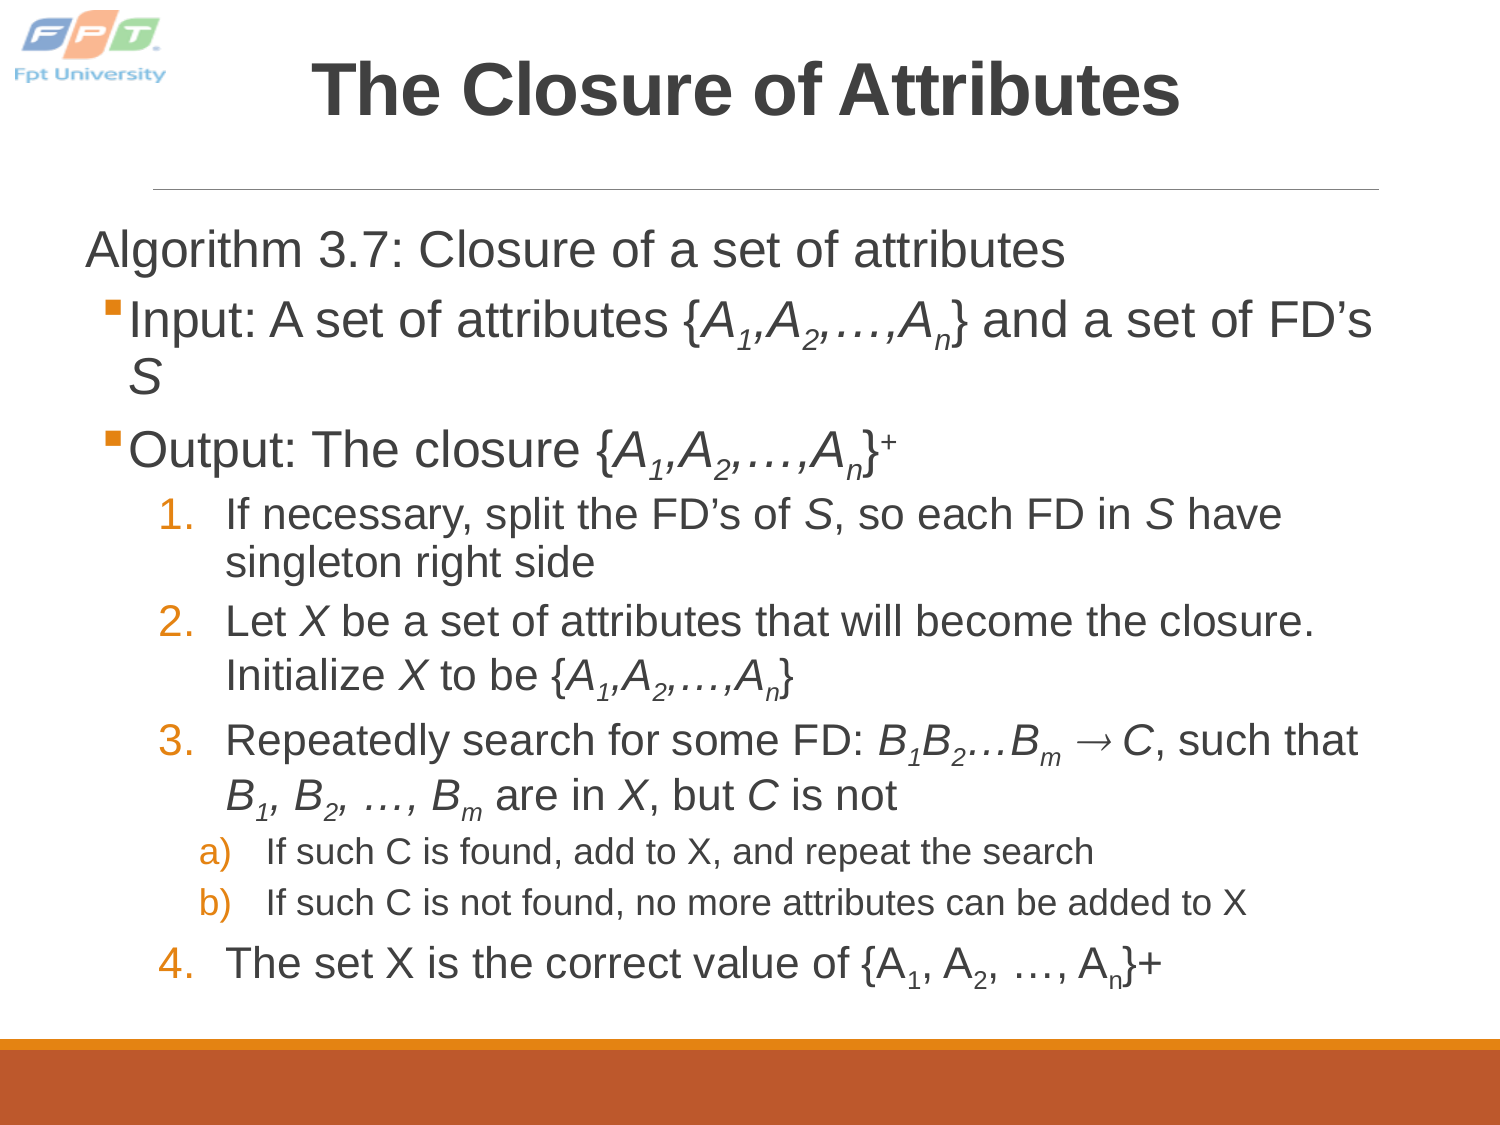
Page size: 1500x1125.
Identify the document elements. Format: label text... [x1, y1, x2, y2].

title The Closure of Attributes [96, 47, 1399, 185]
list Algorithm 3.7: Closure of a set of attributes Input: A set of attributes {A1,A2,…,An} and a set of FD’s S Output: The closure {A1,A2,…,An}+ If necessary, split the FD’s of S, so each FD in S have singleton right side Let X be a set of attributes that will become the closure. Initialize X to be {A1,A2,…,An} Repeatedly search for some FD: B1B2…Bm  C, such that B1, B2, …, Bm are in X, but C is not If such C is found, add to X, and repeat the search If such C is not found, no more attributes can be added to X The set X is the correct value of {A1, A2, …, An}+ [72, 215, 1423, 1003]
title Summary 2: [15, 10, 166, 83]
